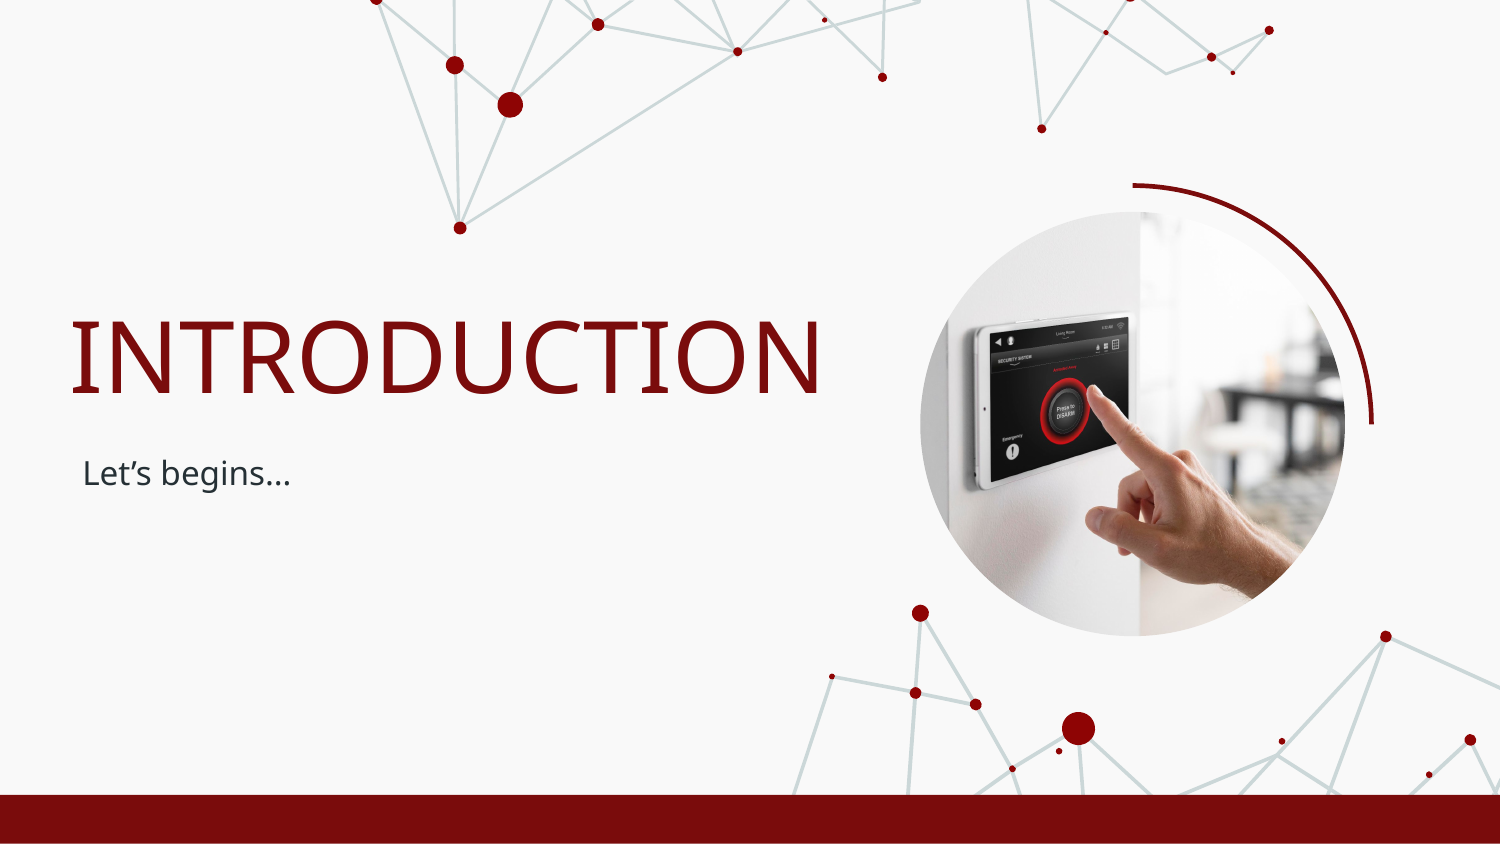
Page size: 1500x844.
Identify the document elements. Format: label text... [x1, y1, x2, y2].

title INTRODUCTION [54, 278, 881, 533]
picture [919, 211, 1346, 637]
text_box [1132, 185, 1238, 210]
text_box [1350, 325, 1372, 425]
subtitle Let’s begins… [67, 437, 894, 503]
